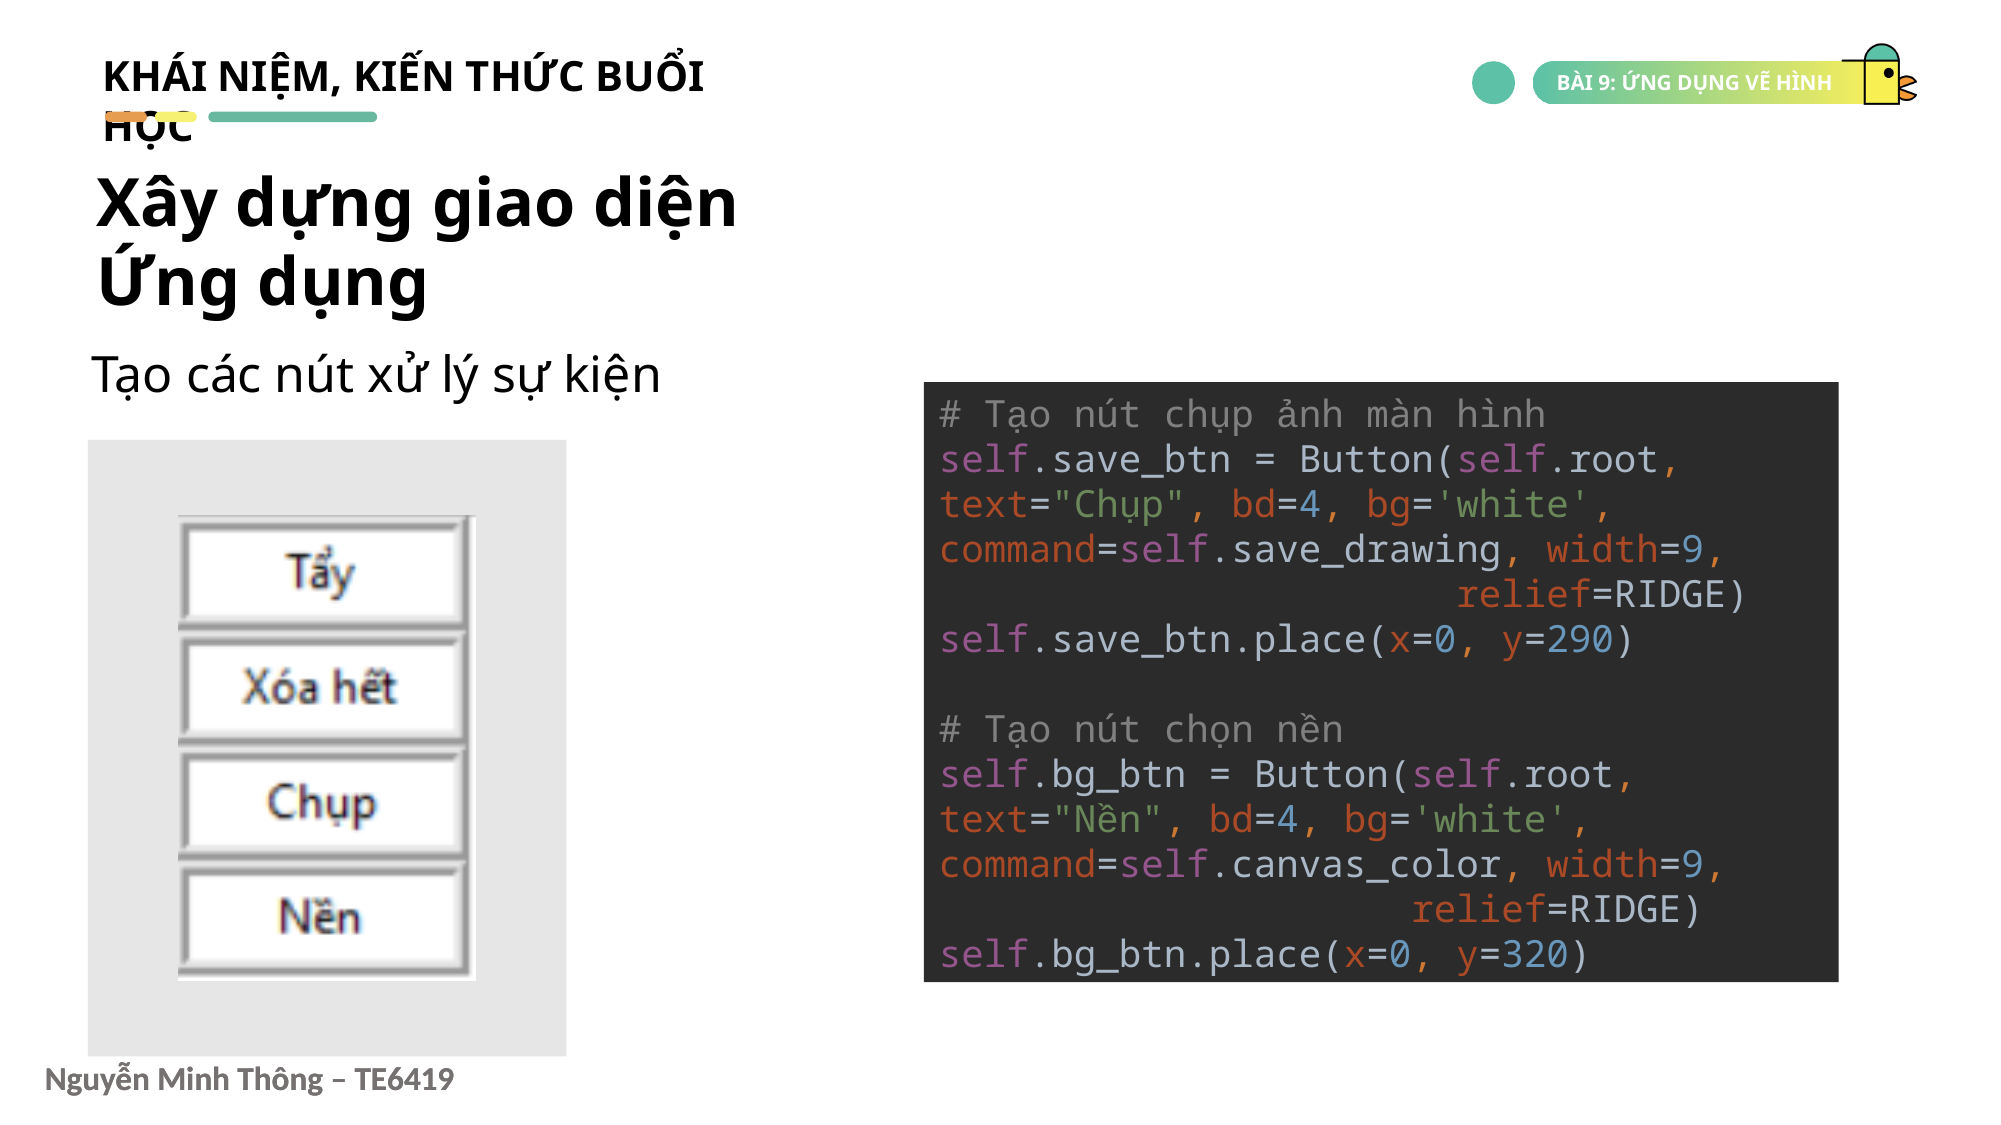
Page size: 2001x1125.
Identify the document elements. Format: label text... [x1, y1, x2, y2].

text_box Tạo các nút xử lý sự kiện [76, 334, 825, 410]
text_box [87, 42, 814, 123]
text_box Xây dựng giao diện Ứng dụng [81, 151, 807, 327]
text_box # Tạo nút chụp ảnh màn hình self.save_btn = Button(self.root, text="Chụp", bd=4, bg='white', command=self.save_drawing, width=9, relief=RIDGE) self.save_btn.place(x=0, y=290) # Tạo nút chọn nền self.bg_btn = Button(self.root, text="Nền", bd=4, bg='white', command=self.canvas_color, width=9, relief=RIDGE) self.bg_btn.place(x=0, y=320) [923, 382, 1839, 983]
picture [1841, 40, 1917, 110]
picture [178, 515, 476, 982]
text_box [87, 439, 567, 1057]
